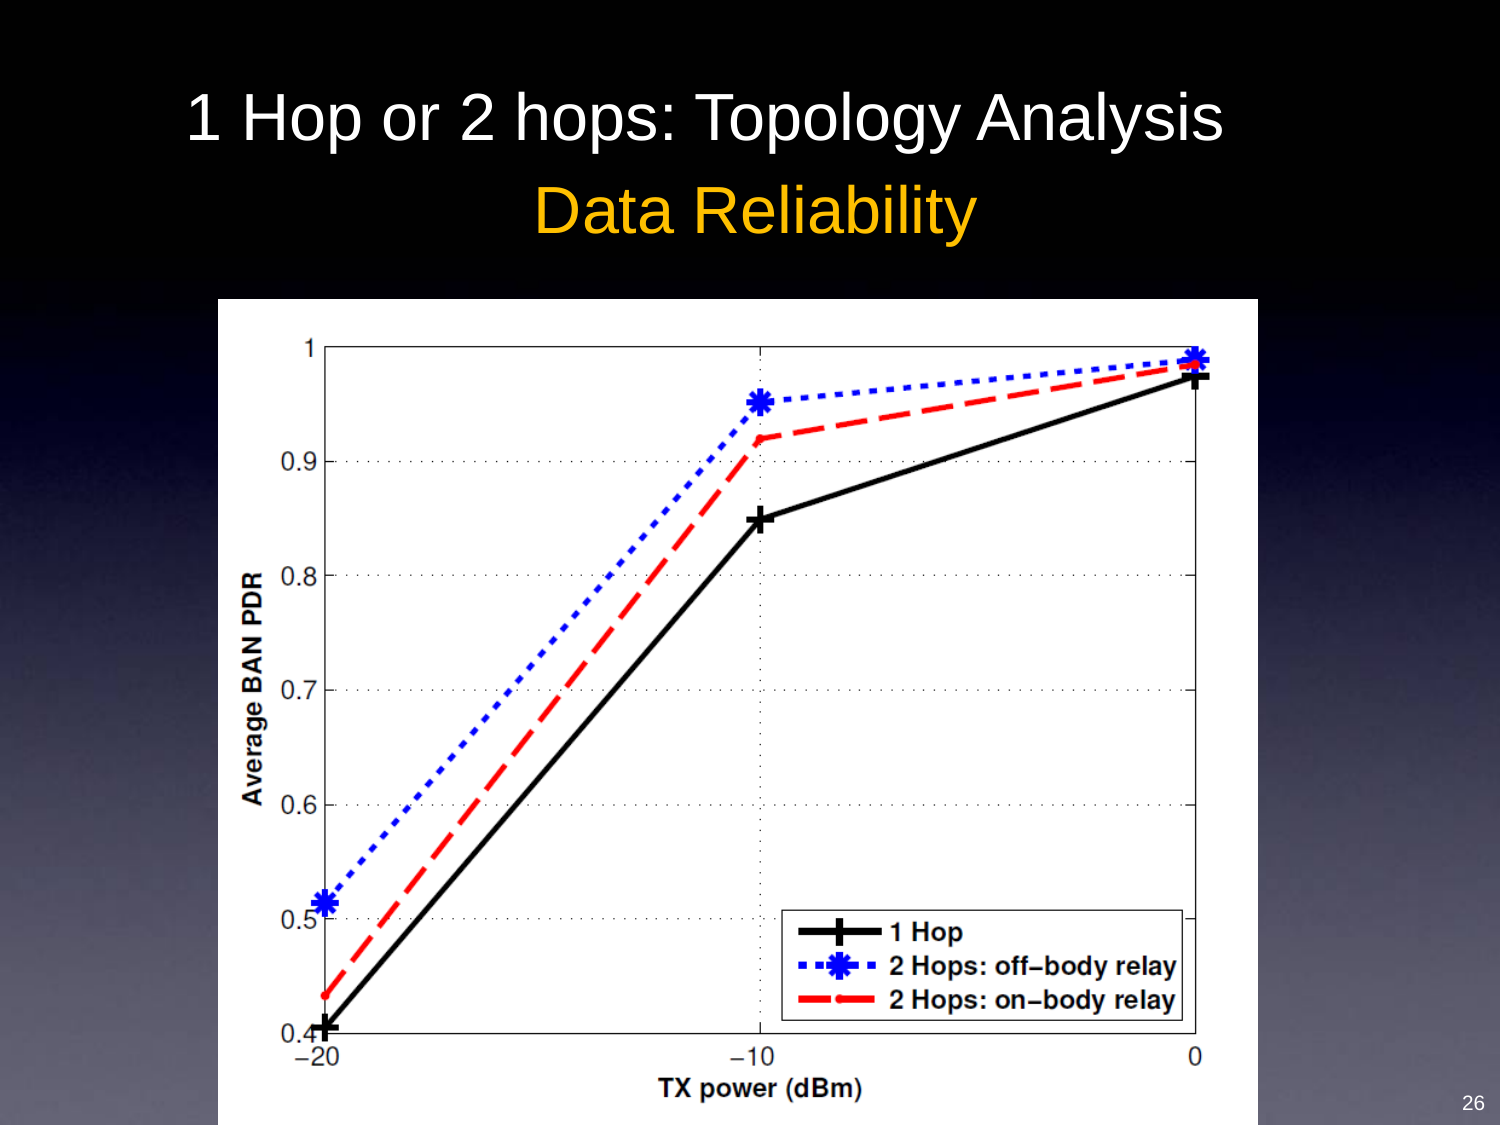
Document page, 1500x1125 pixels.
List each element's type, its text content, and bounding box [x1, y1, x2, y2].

slide_number 26 [1399, 1082, 1500, 1114]
text_box 1 Hop or 2 hops: Topology Analysis Data Reliability [171, 66, 1341, 255]
picture [0, 0, 1500, 1125]
